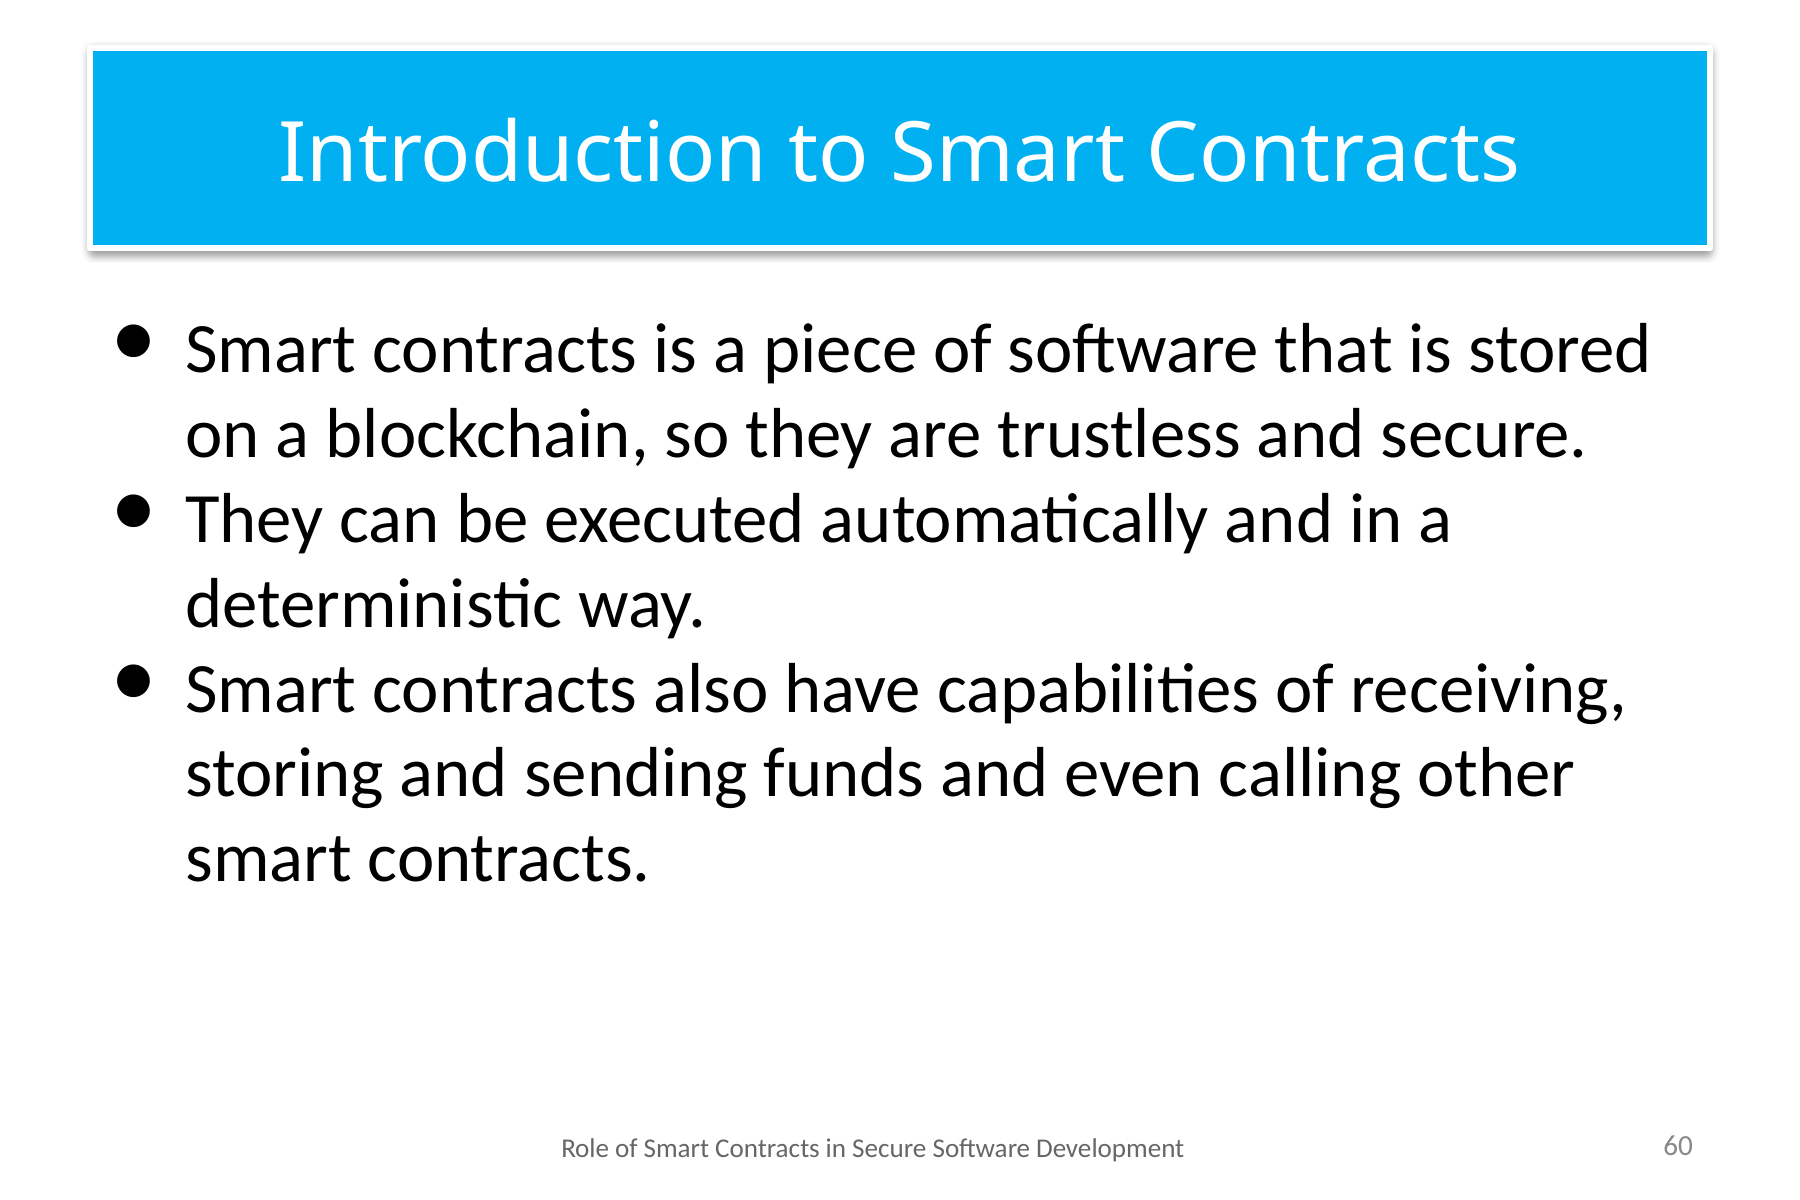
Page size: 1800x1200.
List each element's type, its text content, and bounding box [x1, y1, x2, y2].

title Introduction to Smart Contracts [90, 48, 1710, 249]
text_box Smart contracts is a piece of software that is stored on a blockchain, so they are trustless and secure. They can be executed automatically and in a deterministic way. Smart contracts also have capabilities of receiving, storing and sending funds and even calling other smart contracts. [95, 286, 1716, 911]
slide_number ‹#› [1341, 1112, 1710, 1177]
footer Role of Smart Contracts in Secure Software Development [471, 1112, 1341, 1177]
